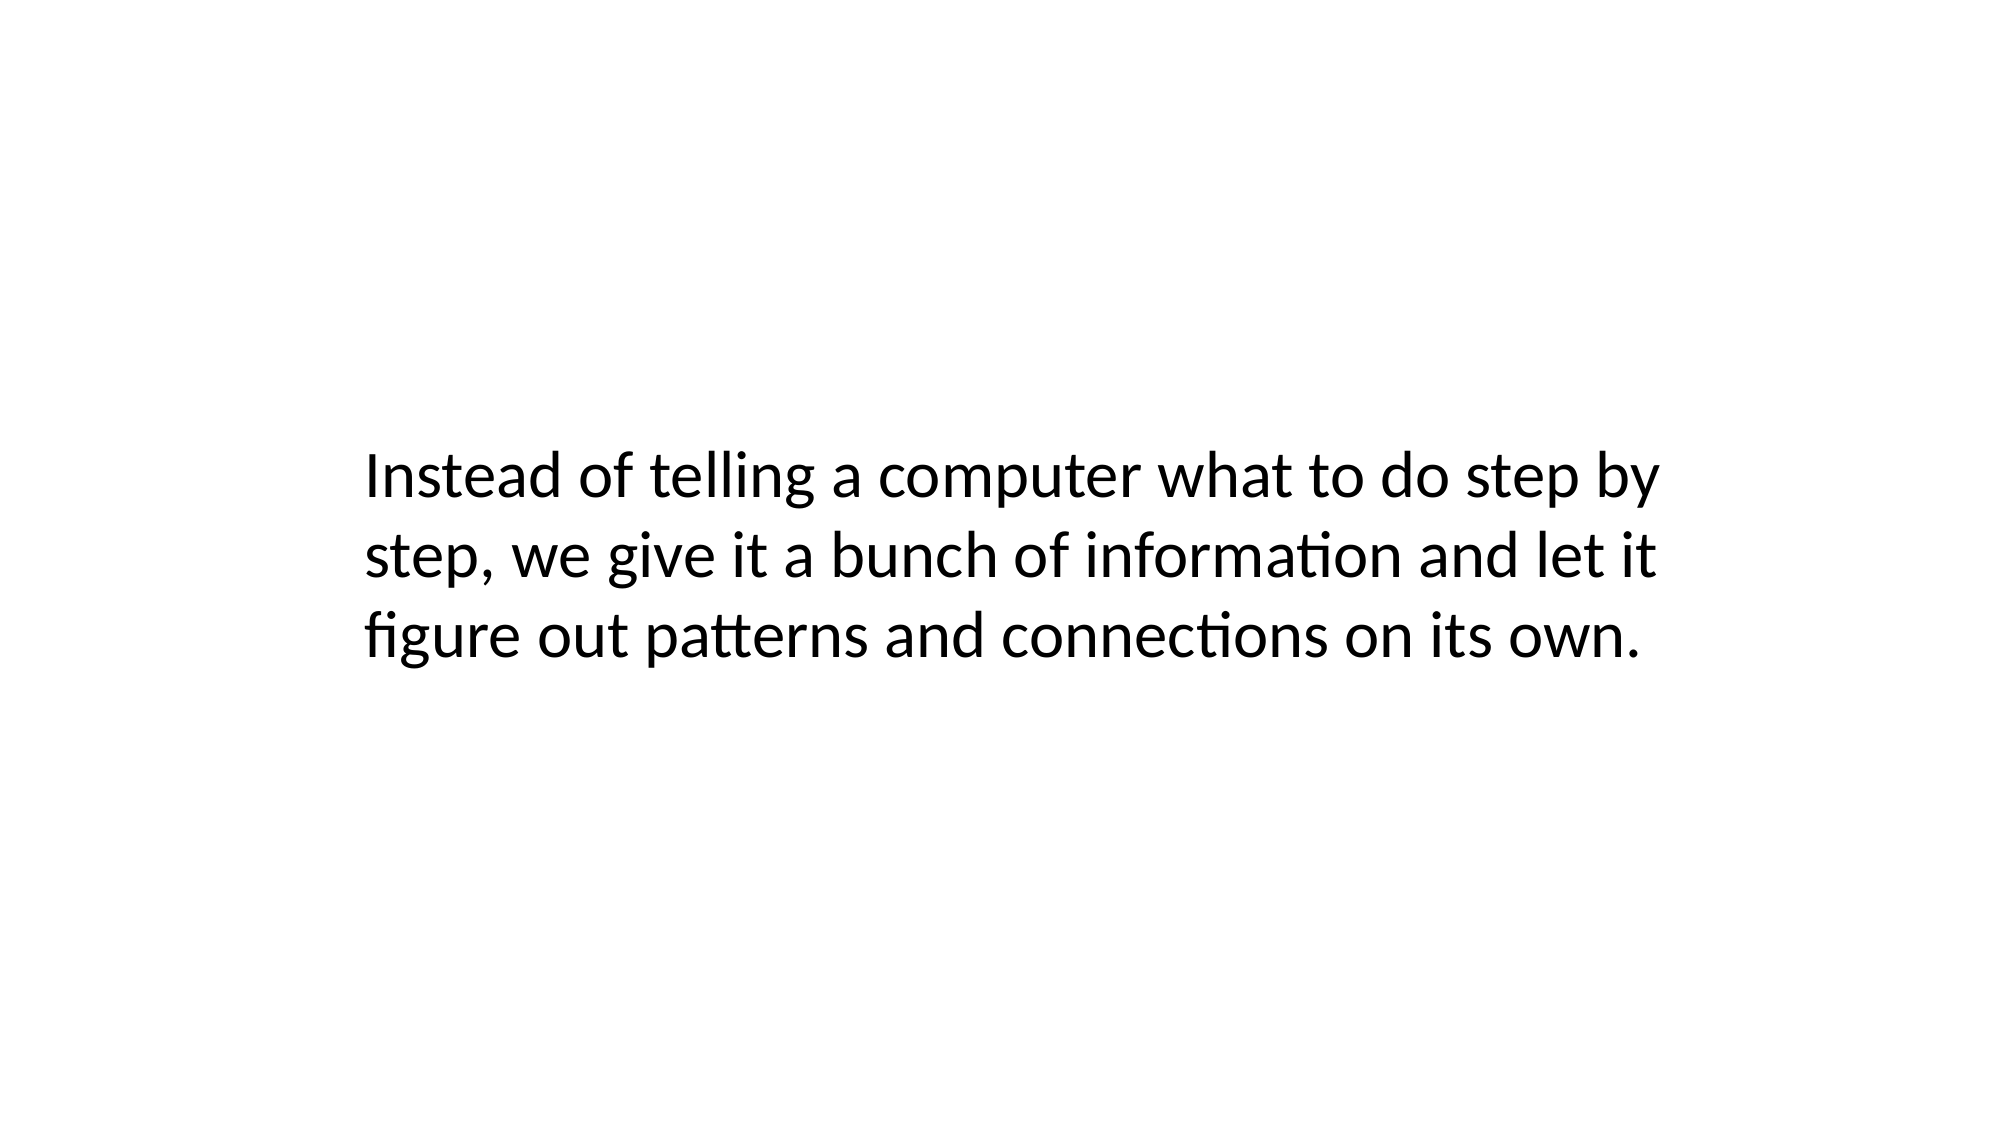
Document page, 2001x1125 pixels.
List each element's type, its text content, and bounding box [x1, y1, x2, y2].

text_box Instead of telling a computer what to do step by step, we give it a bunch of information and let it figure out patterns and connections on its own. [350, 423, 1705, 678]
